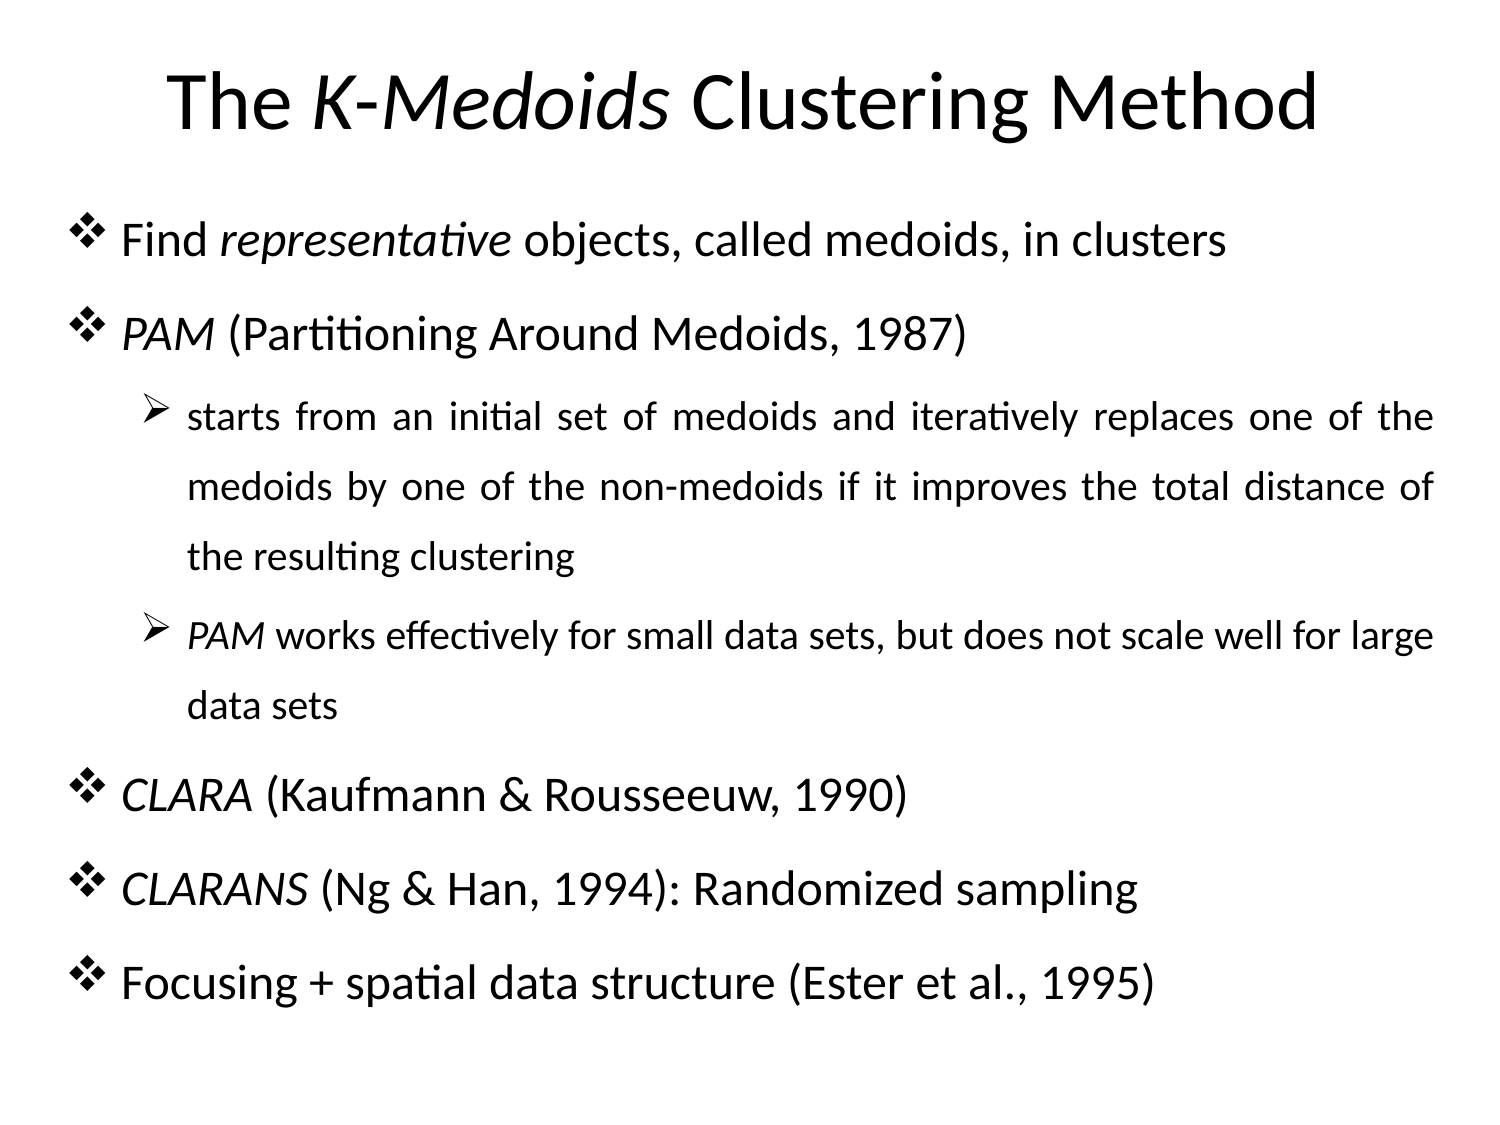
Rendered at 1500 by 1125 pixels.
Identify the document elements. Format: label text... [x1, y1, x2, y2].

text_box Find representative objects, called medoids, in clusters PAM (Partitioning Around Medoids, 1987) starts from an initial set of medoids and iteratively replaces one of the medoids by one of the non-medoids if it improves the total distance of the resulting clustering PAM works effectively for small data sets, but does not scale well for large data sets CLARA (Kaufmann & Rousseeuw, 1990) CLARANS (Ng & Han, 1994): Randomized sampling Focusing + spatial data structure (Ester et al., 1995) [50, 174, 1450, 1088]
title The K-Medoids Clustering Method [75, 24, 1413, 162]
